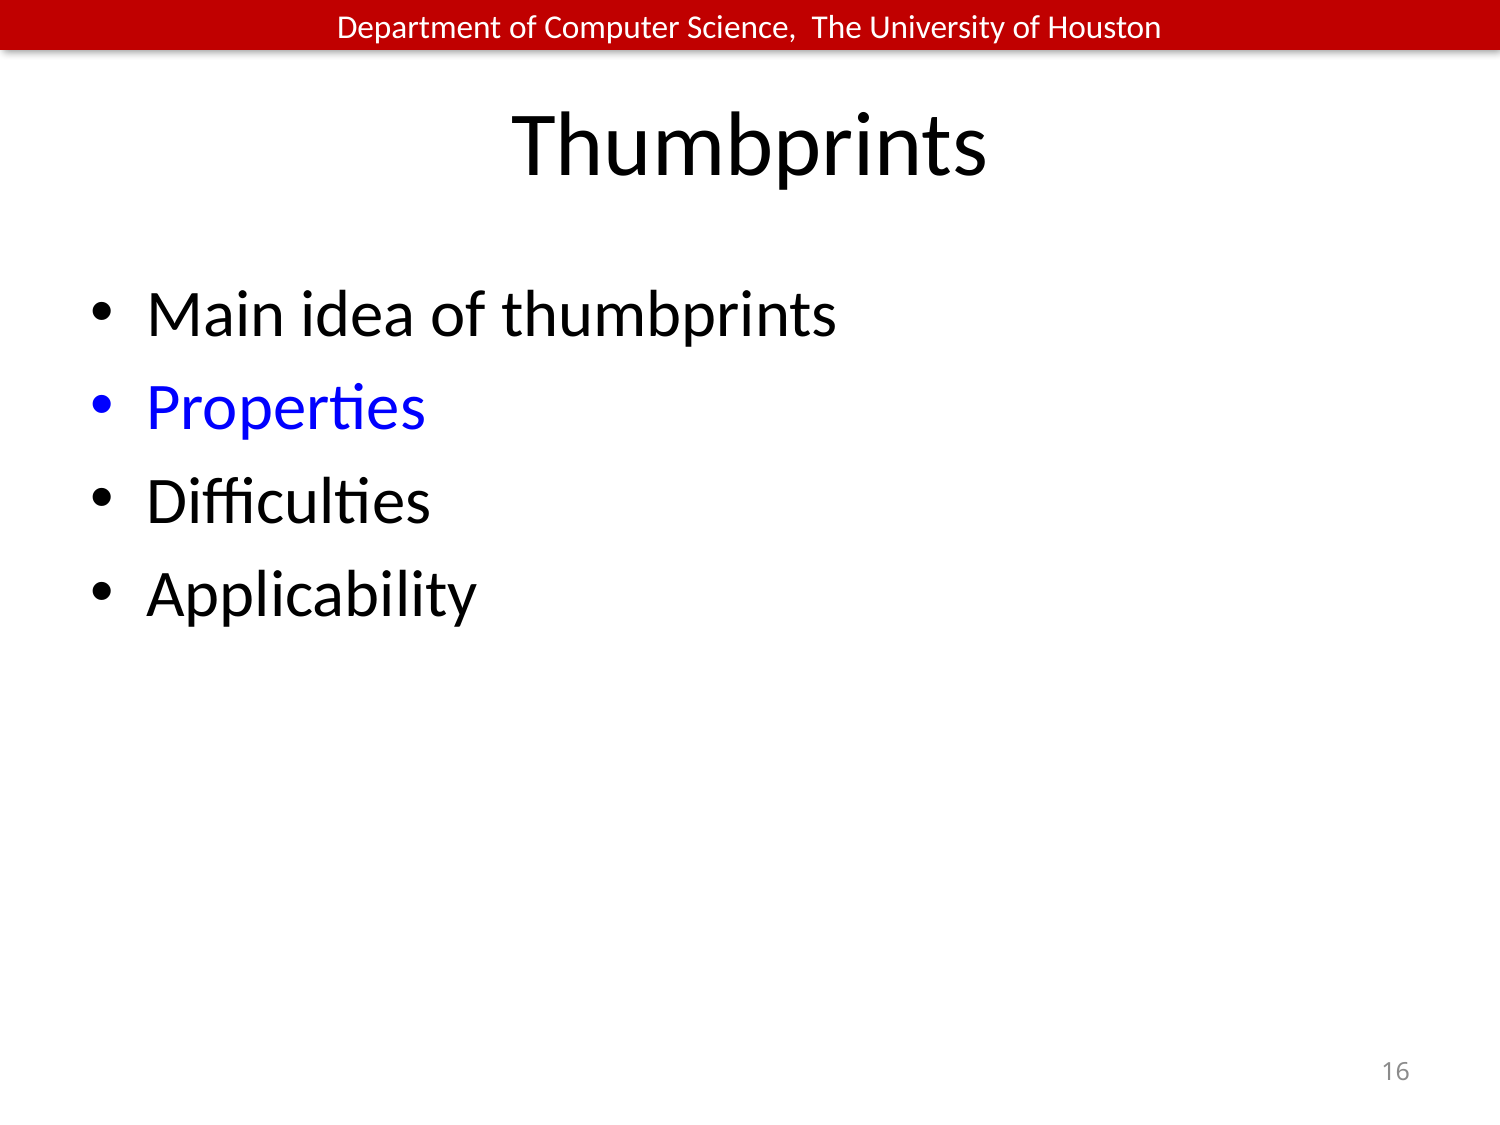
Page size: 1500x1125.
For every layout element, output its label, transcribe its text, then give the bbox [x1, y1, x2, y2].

list Main idea of thumbprints Properties Difficulties Applicability [75, 262, 1425, 1005]
slide_number 16 [1074, 1042, 1425, 1103]
title Thumbprints [75, 45, 1425, 233]
